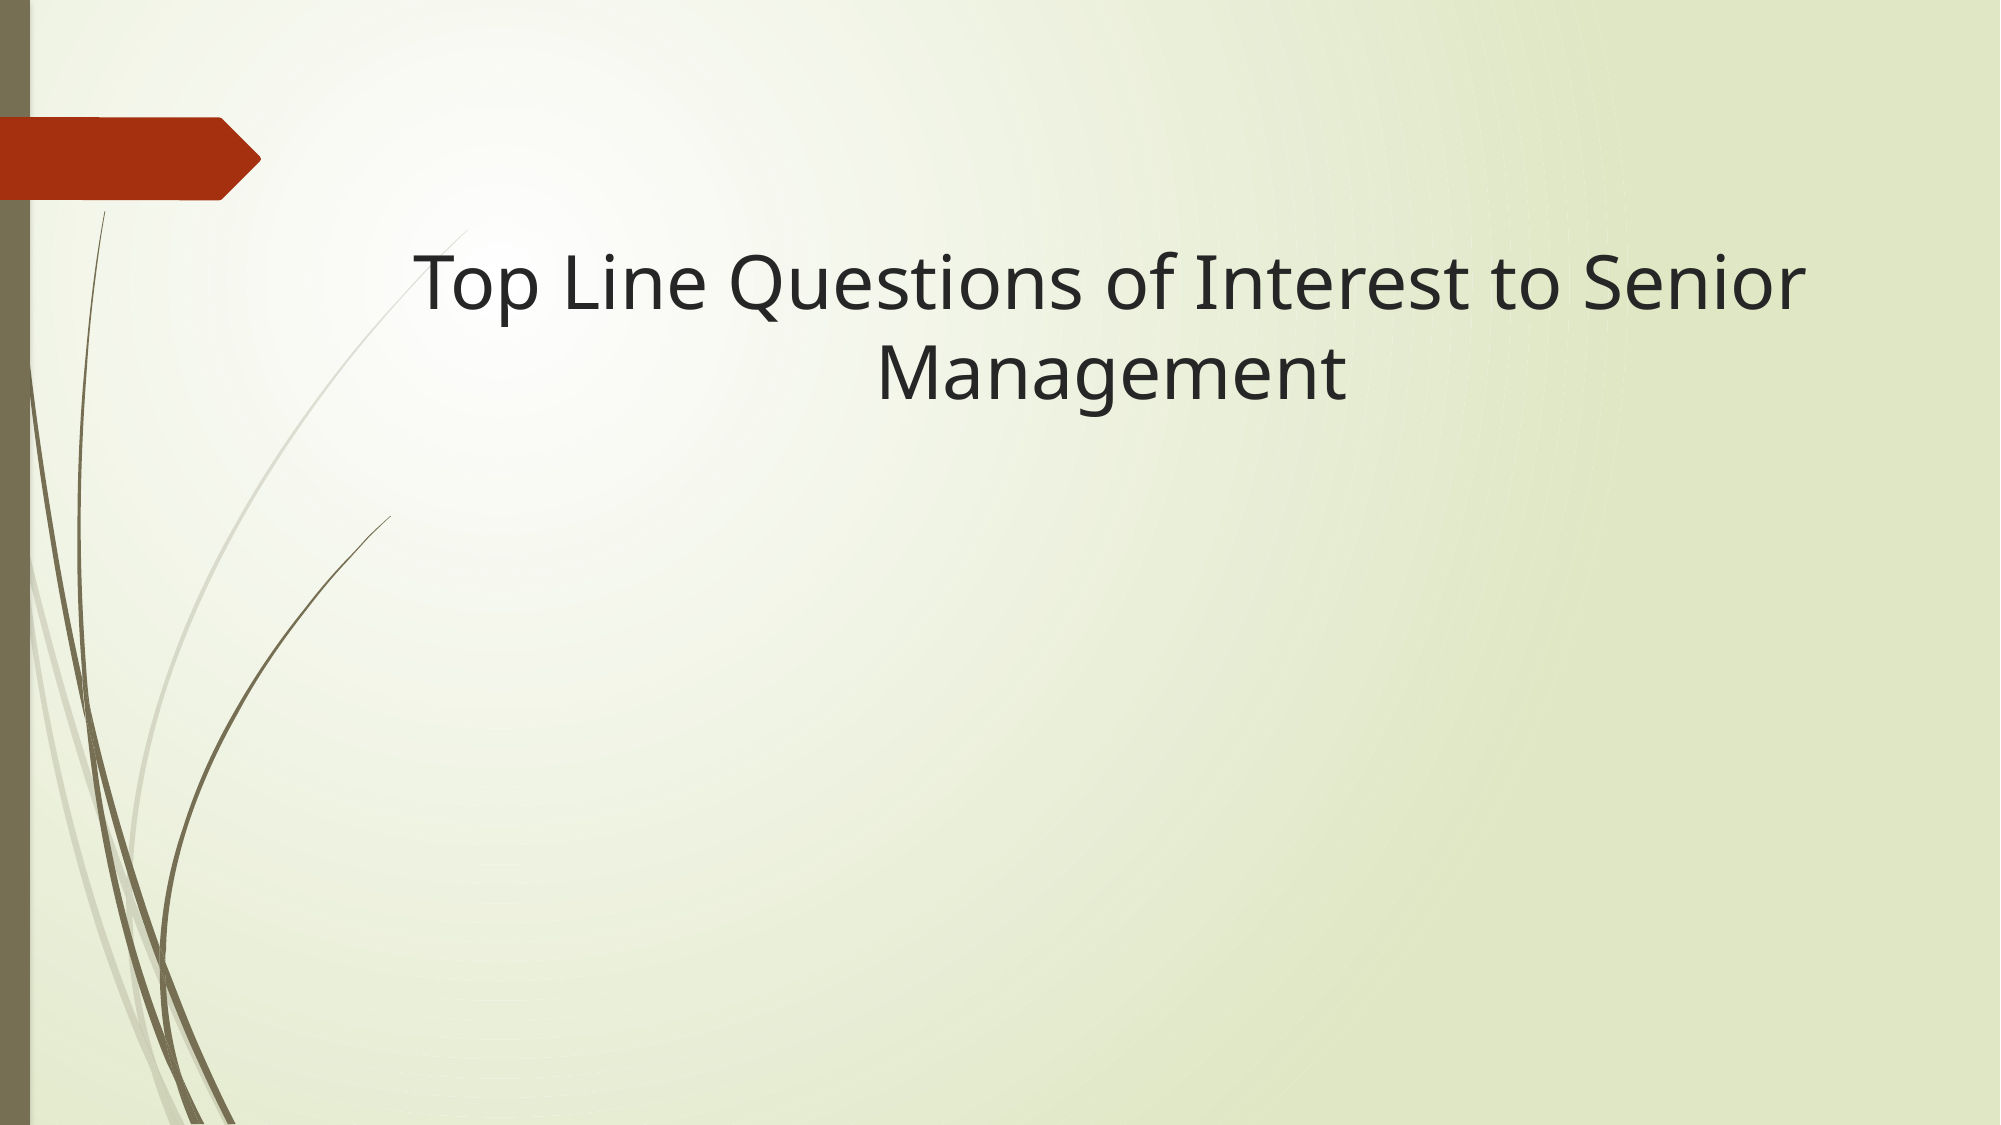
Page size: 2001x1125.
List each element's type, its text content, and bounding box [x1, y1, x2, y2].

title Top Line Questions of Interest to Senior Management [380, 227, 1843, 438]
